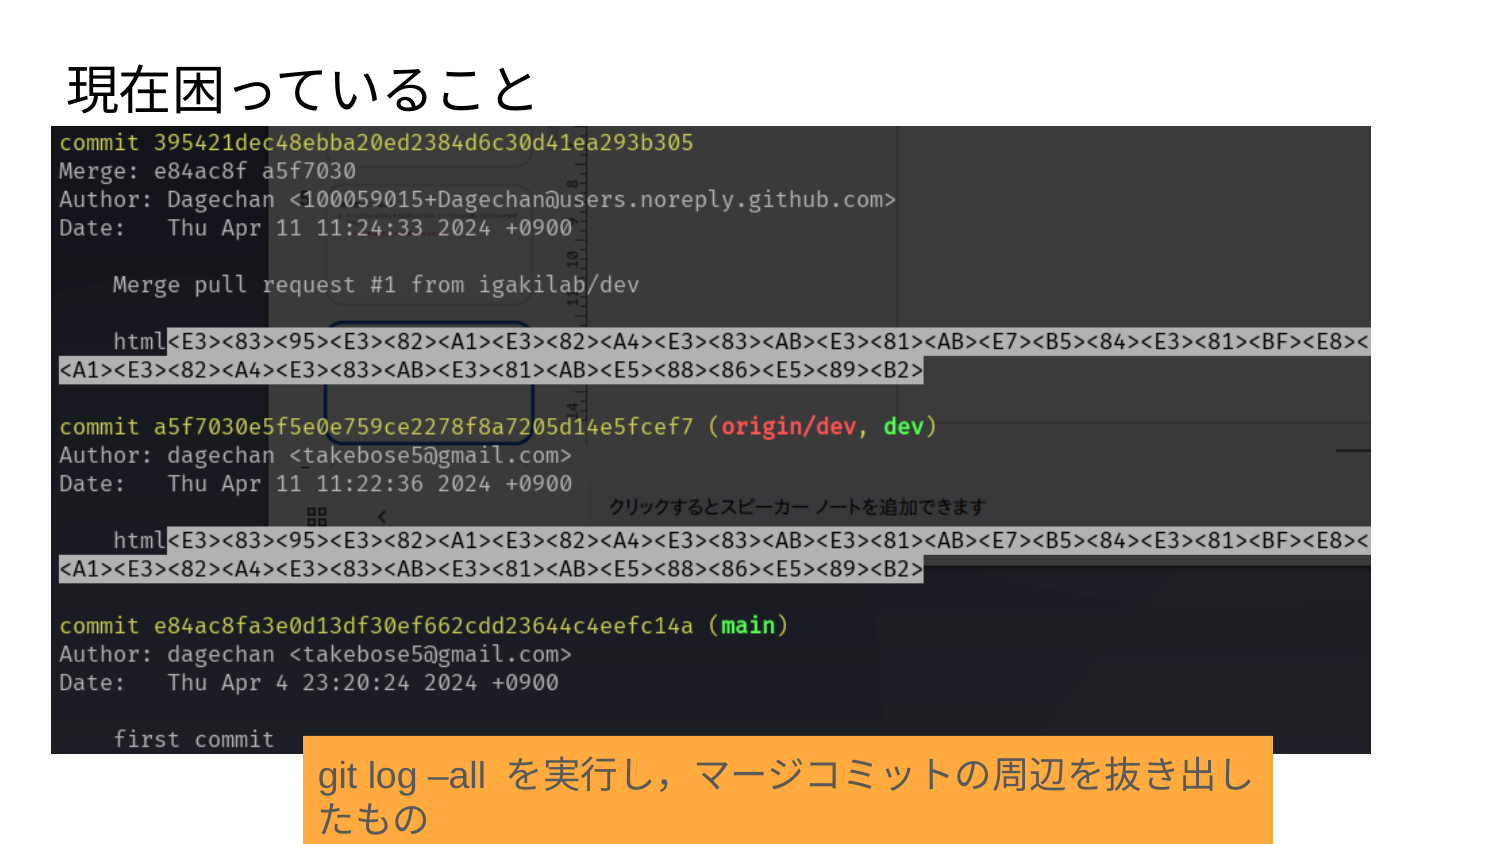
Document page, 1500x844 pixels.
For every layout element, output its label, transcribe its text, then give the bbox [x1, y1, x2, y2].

title 現在困っていること [51, 41, 1449, 136]
picture [50, 126, 1372, 754]
text_box git log –all を実行し，マージコミットの周辺を抜き出したもの [303, 763, 1273, 844]
